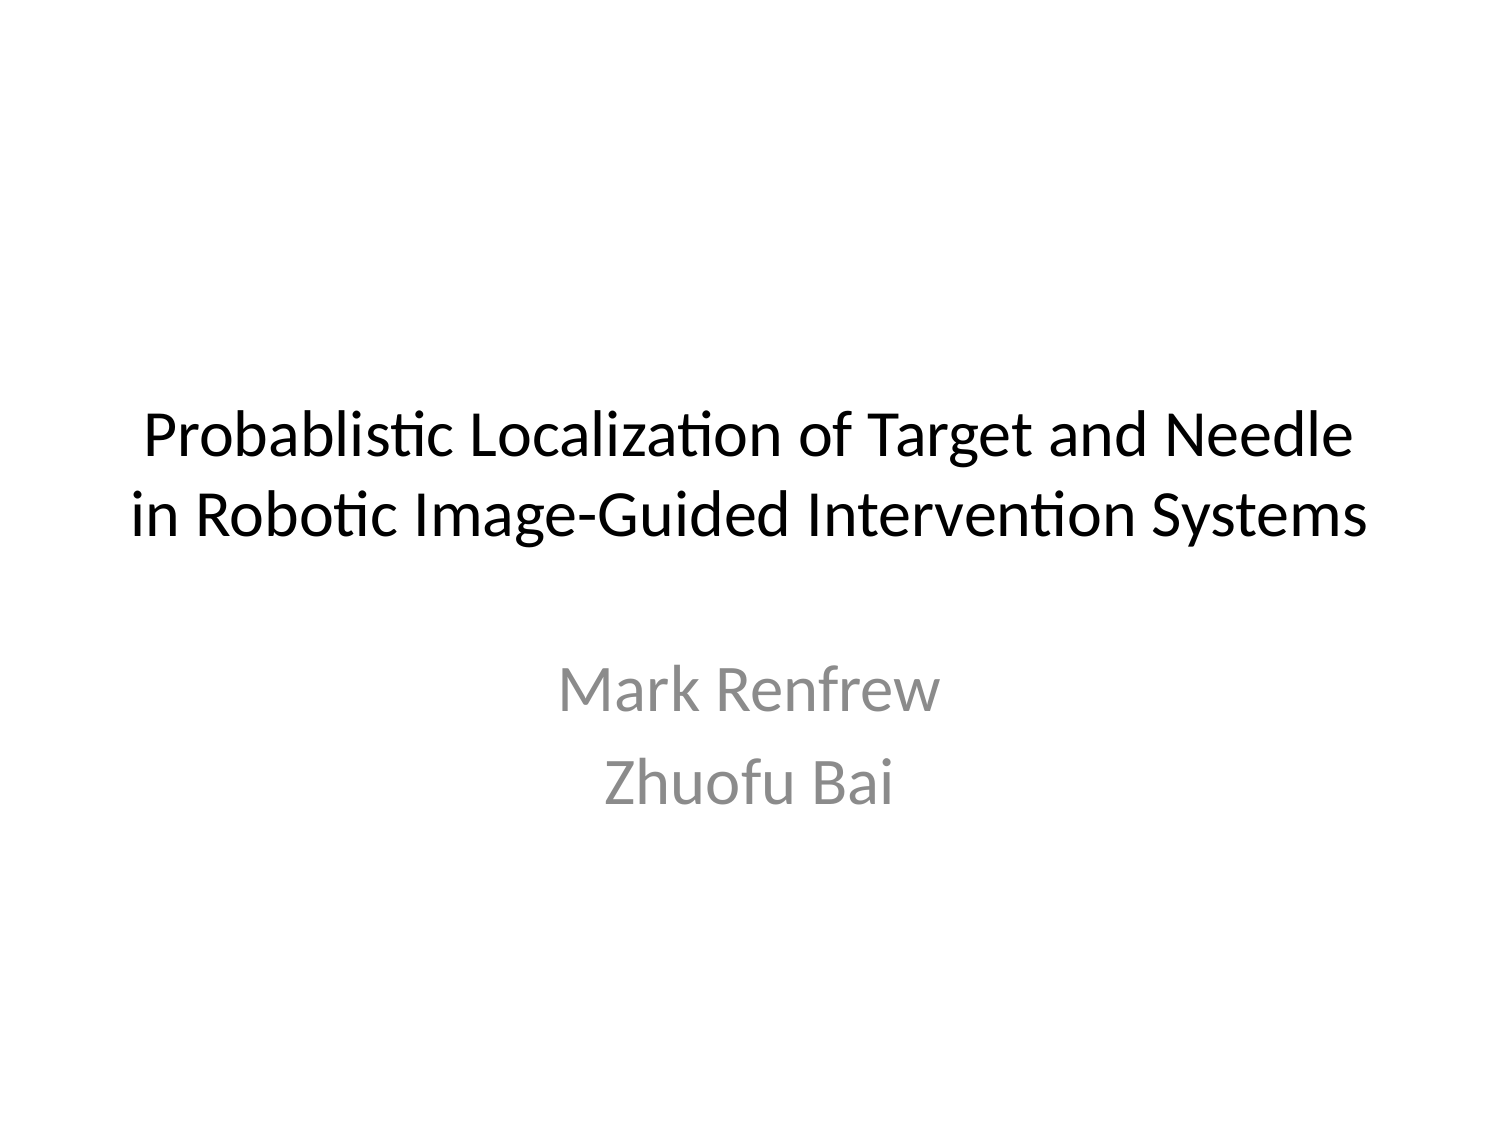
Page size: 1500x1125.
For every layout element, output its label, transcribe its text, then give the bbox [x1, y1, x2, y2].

subtitle Mark Renfrew Zhuofu Bai [225, 637, 1275, 925]
title Probablistic Localization of Target and Needle in Robotic Image-Guided Intervention Systems [112, 349, 1388, 591]
